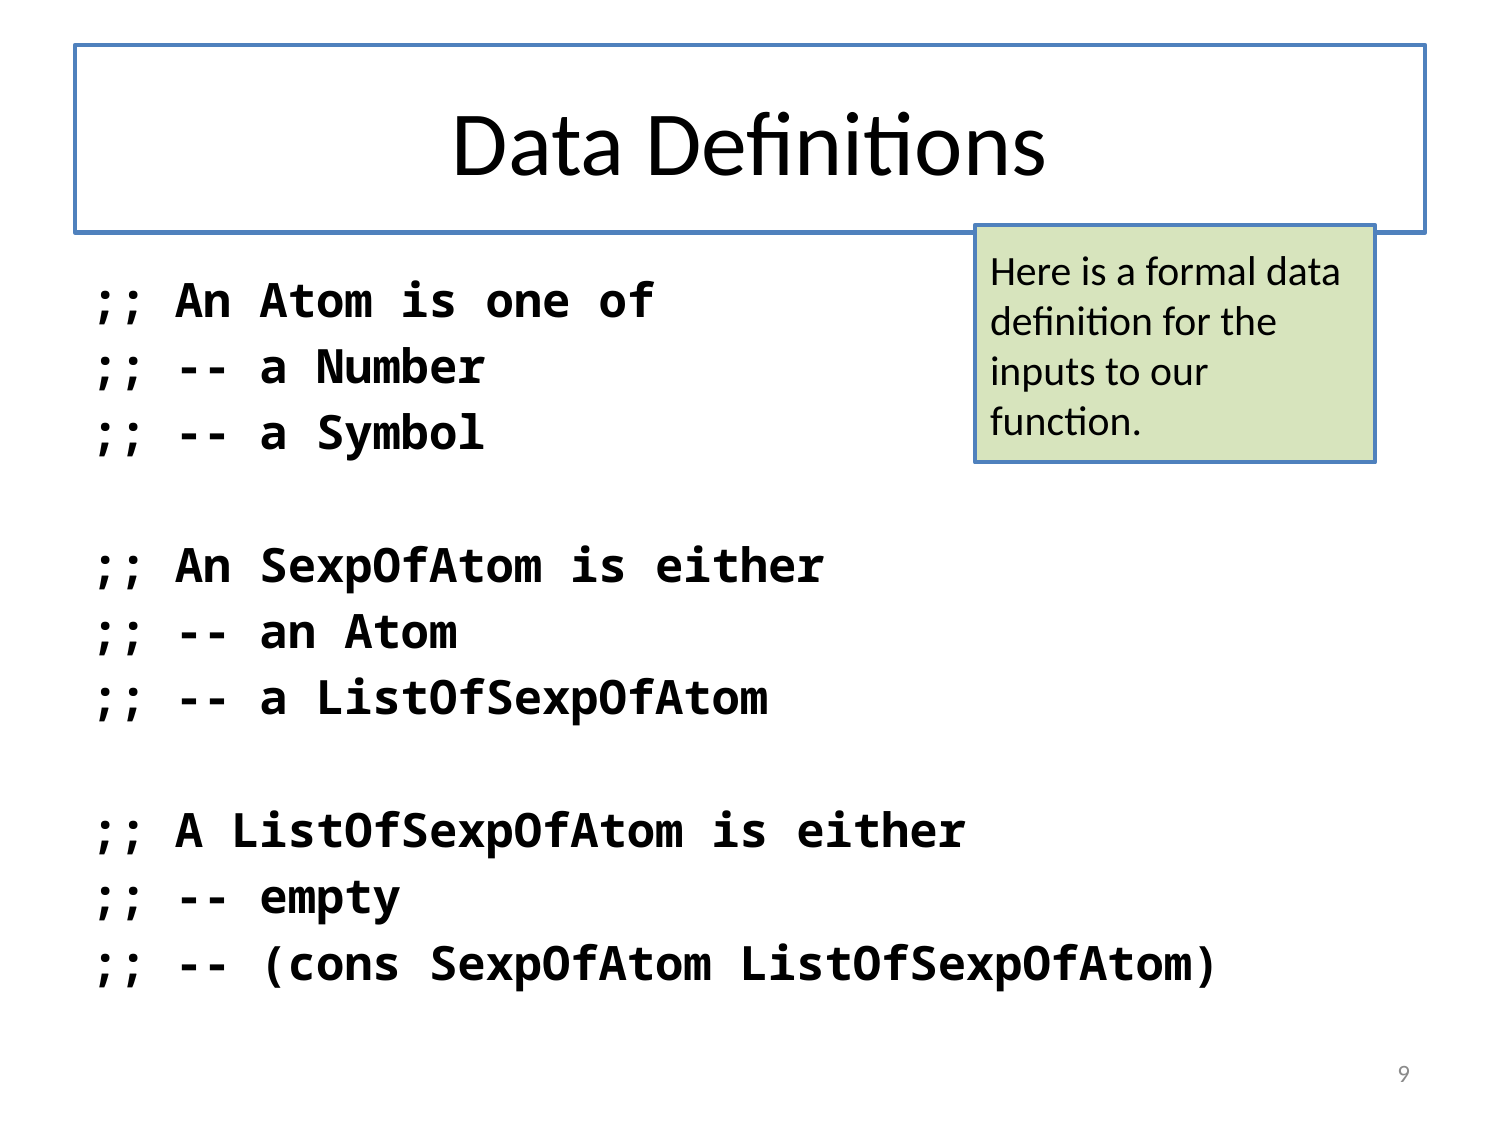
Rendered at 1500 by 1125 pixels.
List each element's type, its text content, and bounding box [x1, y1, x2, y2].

text_box Here is a formal data definition for the inputs to our function. [973, 223, 1377, 464]
slide_number 9 [1074, 1042, 1425, 1103]
title Data Definitions [73, 43, 1427, 235]
list ;; An Atom is one of ;; -- a Number ;; -- a Symbol ;; An SexpOfAtom is either ;; -- an Atom ;; -- a ListOfSexpOfAtom ;; A ListOfSexpOfAtom is either ;; -- empty ;; -- (cons SexpOfAtom ListOfSexpOfAtom) [75, 262, 1425, 1005]
